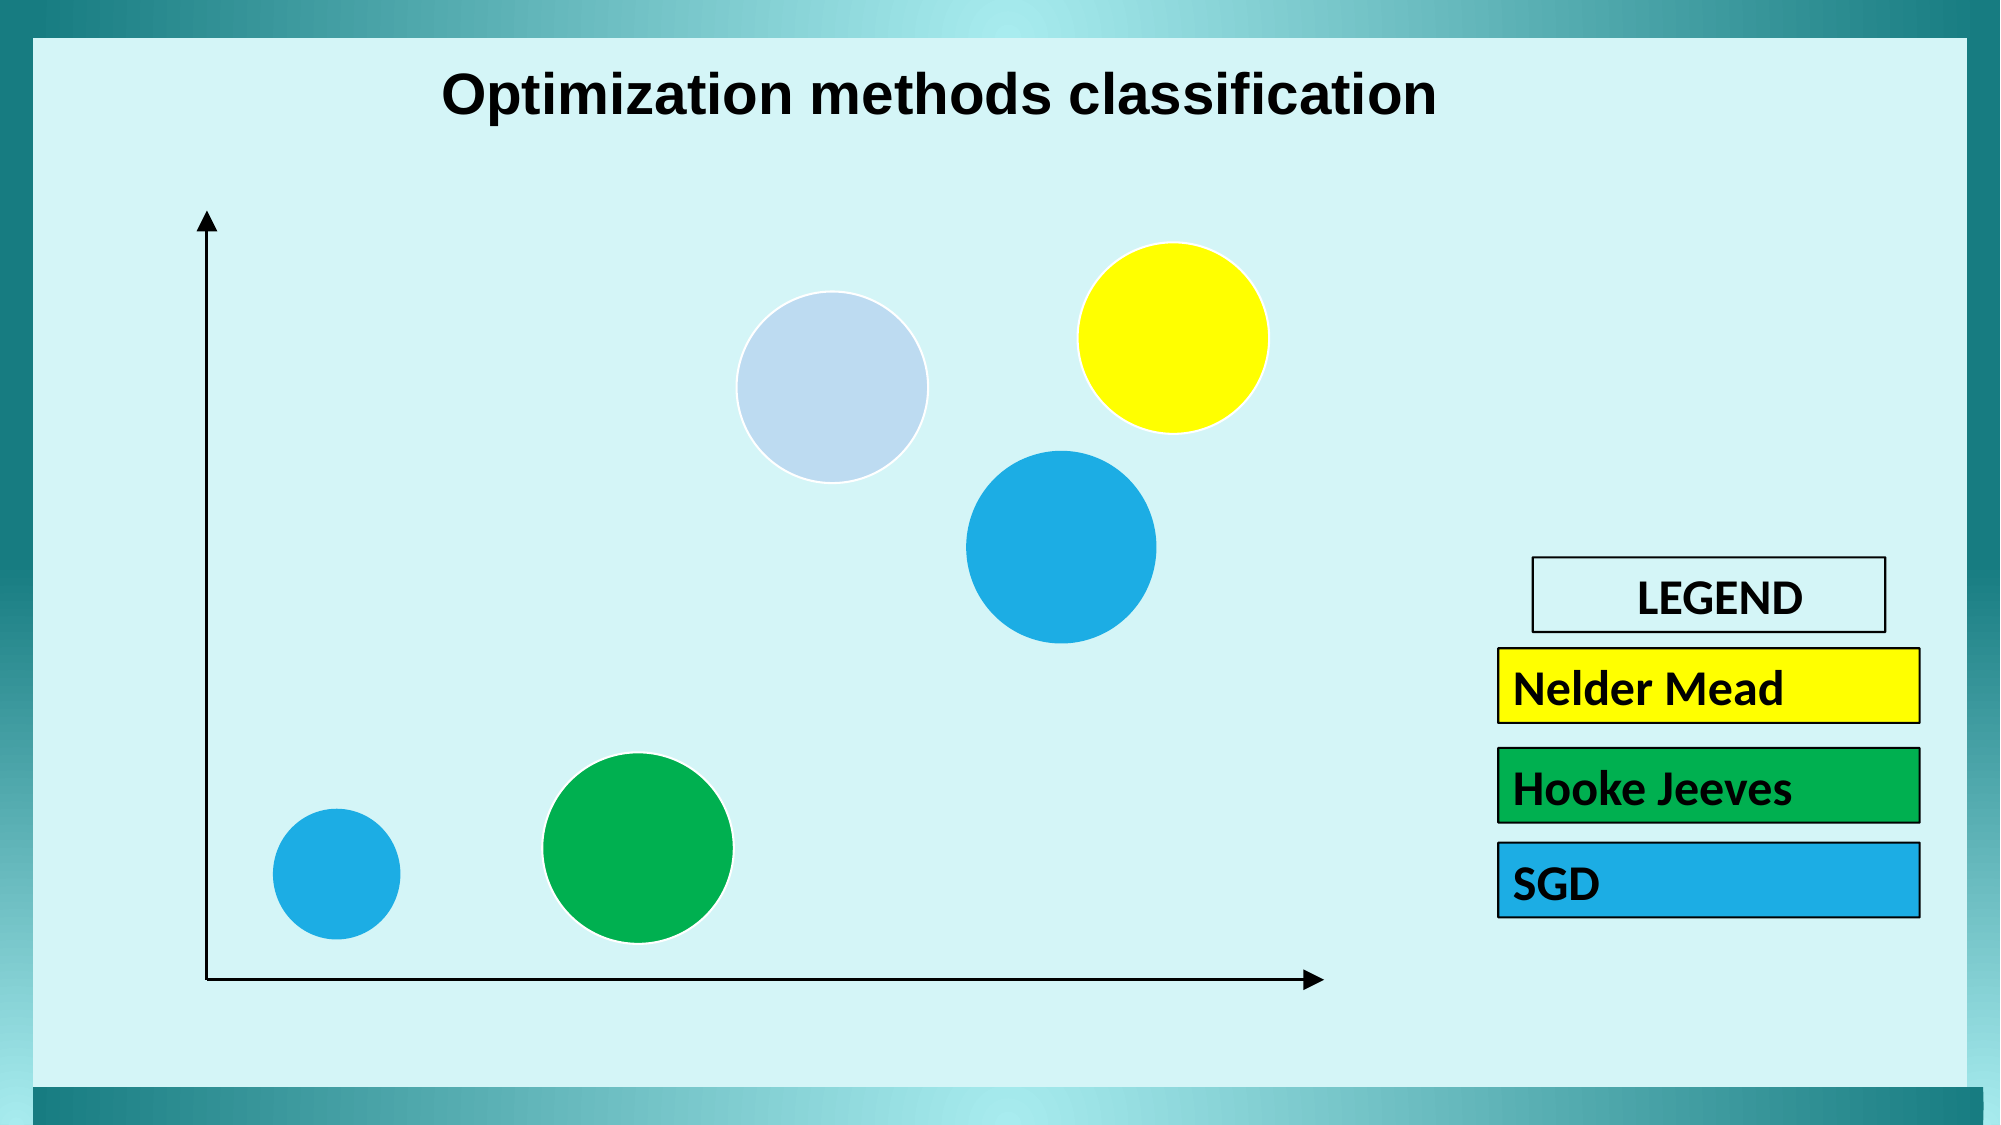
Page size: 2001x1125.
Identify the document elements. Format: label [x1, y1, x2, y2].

text_box [0, 0, 2000, 1125]
text_box [1498, 557, 1920, 919]
text_box [206, 210, 1325, 980]
